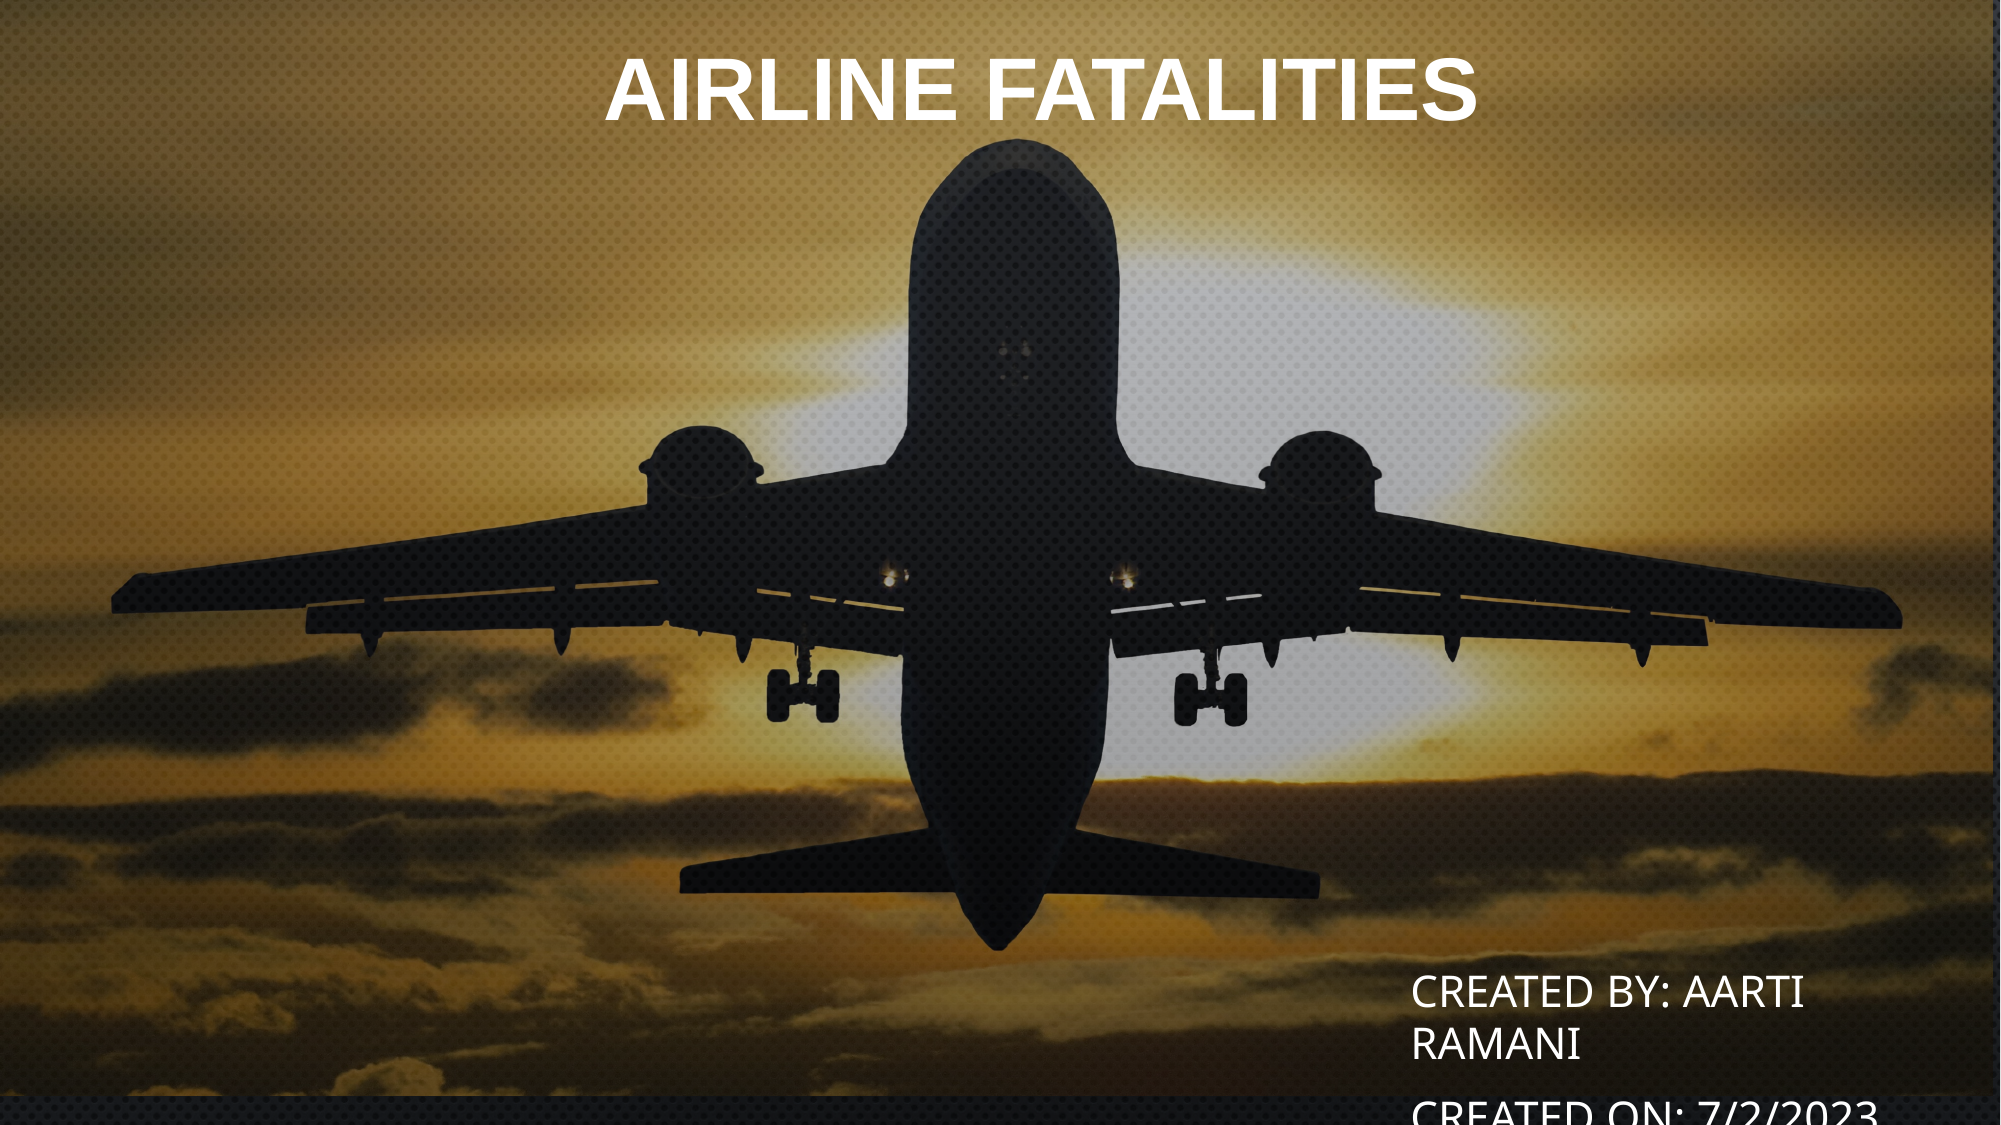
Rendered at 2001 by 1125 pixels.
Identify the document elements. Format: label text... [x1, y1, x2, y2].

picture [0, 0, 1993, 1096]
subtitle created by: Aarti Ramani created on: 7/2/2023 [1395, 1096, 1992, 1115]
